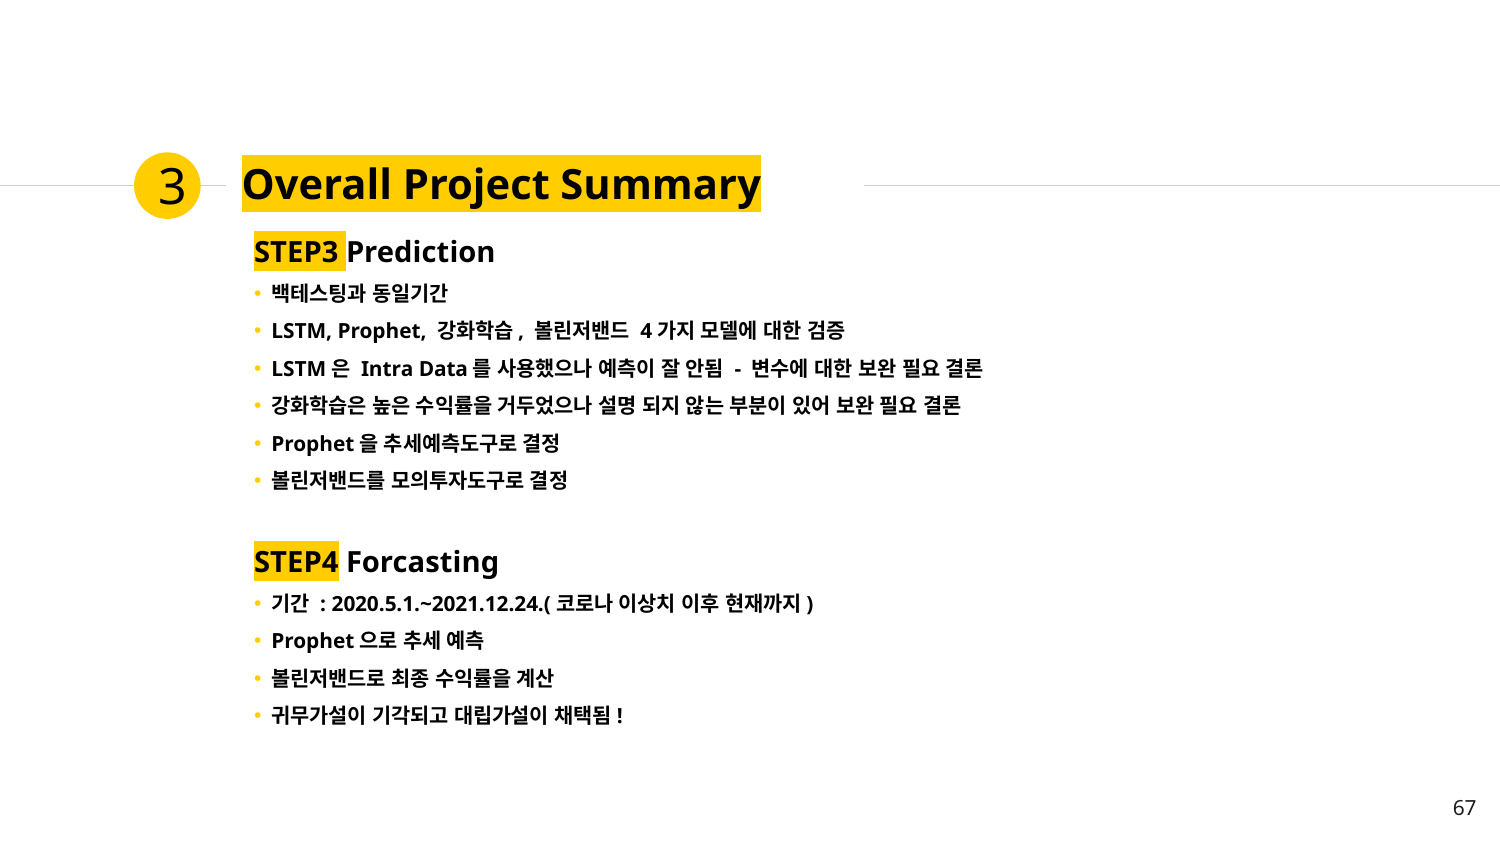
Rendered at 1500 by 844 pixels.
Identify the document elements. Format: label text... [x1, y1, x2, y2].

title Overall Project Summary [226, 146, 863, 219]
text_box 3 [143, 146, 193, 222]
list STEP3 Prediction 백테스팅과 동일기간 LSTM, Prophet, 강화학습, 볼린저밴드 4가지 모델에 대한 검증 LSTM은 Intra Data를 사용했으나 예측이 잘 안됨 - 변수에 대한 보완 필요 결론 강화학습은 높은 수익률을 거두었으나 설명 되지 않는 부분이 있어 보완 필요 결론 Prophet을 추세예측도구로 결정 볼린저밴드를 모의투자도구로 결정 STEP4 Forcasting 기간 : 2020.5.1.~2021.12.24.(코로나 이상치 이후 현재까지) Prophet으로 추세 예측 볼린저밴드로 최종 수익률을 계산 귀무가설이 기각되고 대립가설이 채택됨! [226, 218, 1344, 729]
slide_number 67 [1401, 779, 1492, 844]
